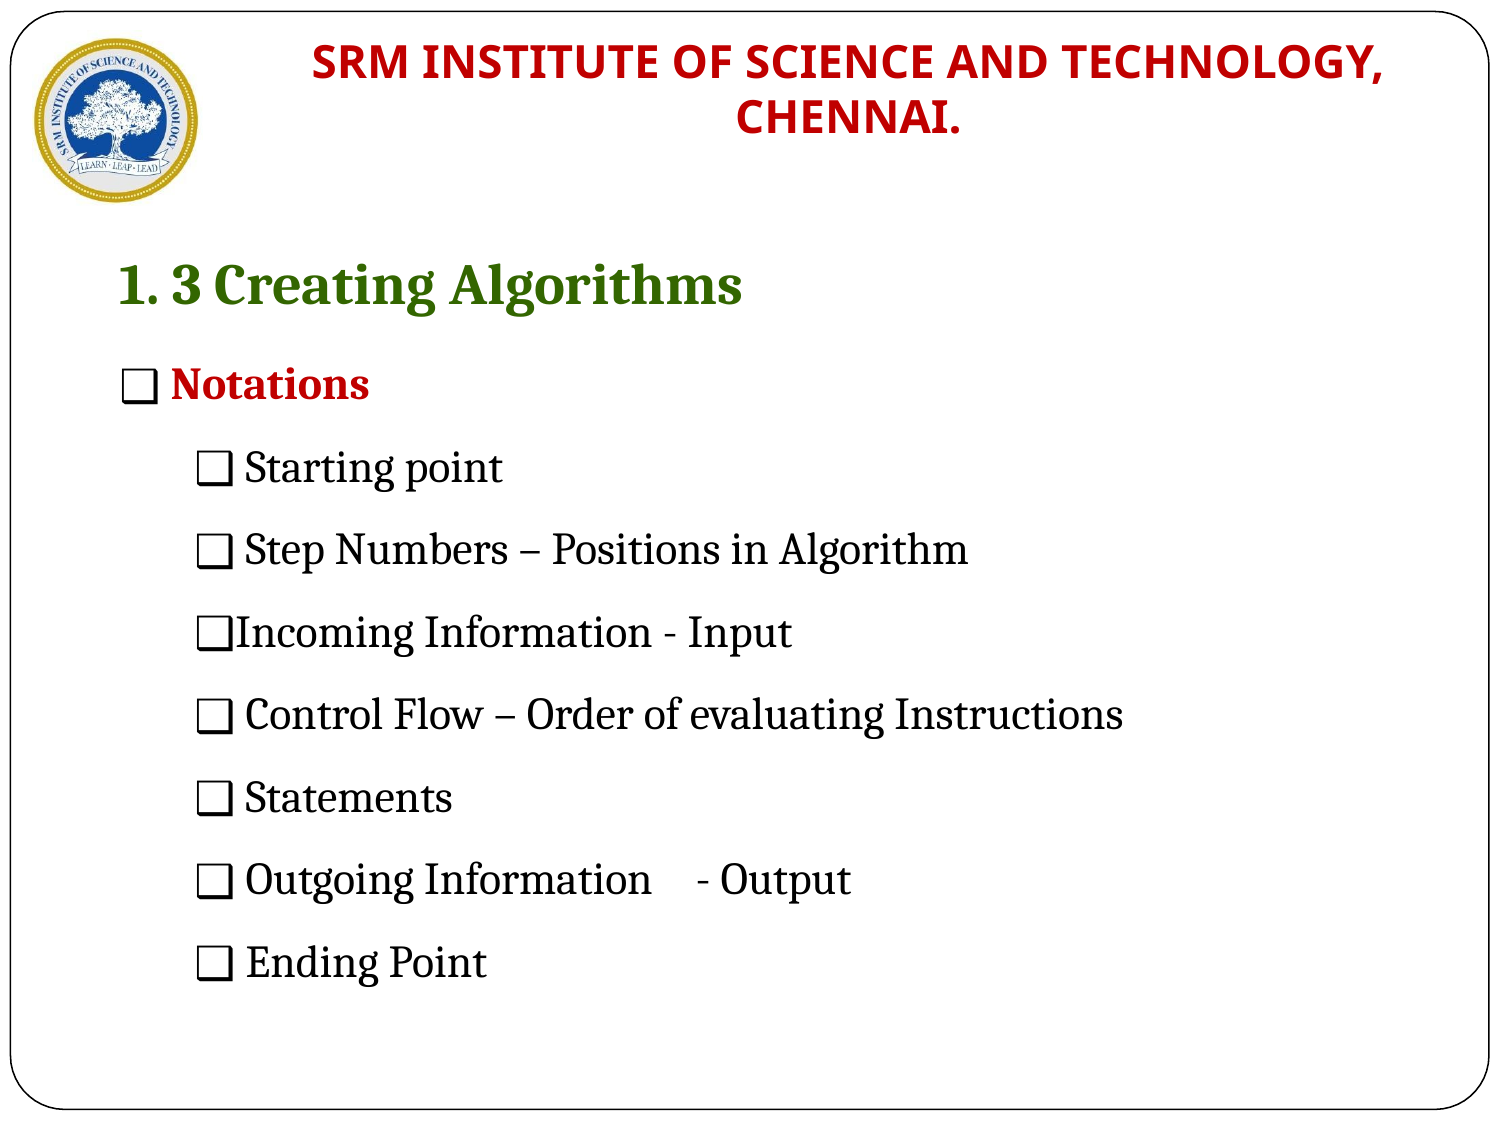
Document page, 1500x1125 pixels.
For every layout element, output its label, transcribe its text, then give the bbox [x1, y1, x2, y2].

title SRM INSTITUTE OF SCIENCE AND TECHNOLOGY, CHENNAI. [202, 30, 1468, 221]
picture [31, 30, 204, 207]
text_box 1. 3 Creating Algorithms Notations Starting point Step Numbers – Positions in Algorithm Incoming Information - Input Control Flow – Order of evaluating Instructions Statements Outgoing Information - Output Ending Point [117, 244, 1324, 987]
